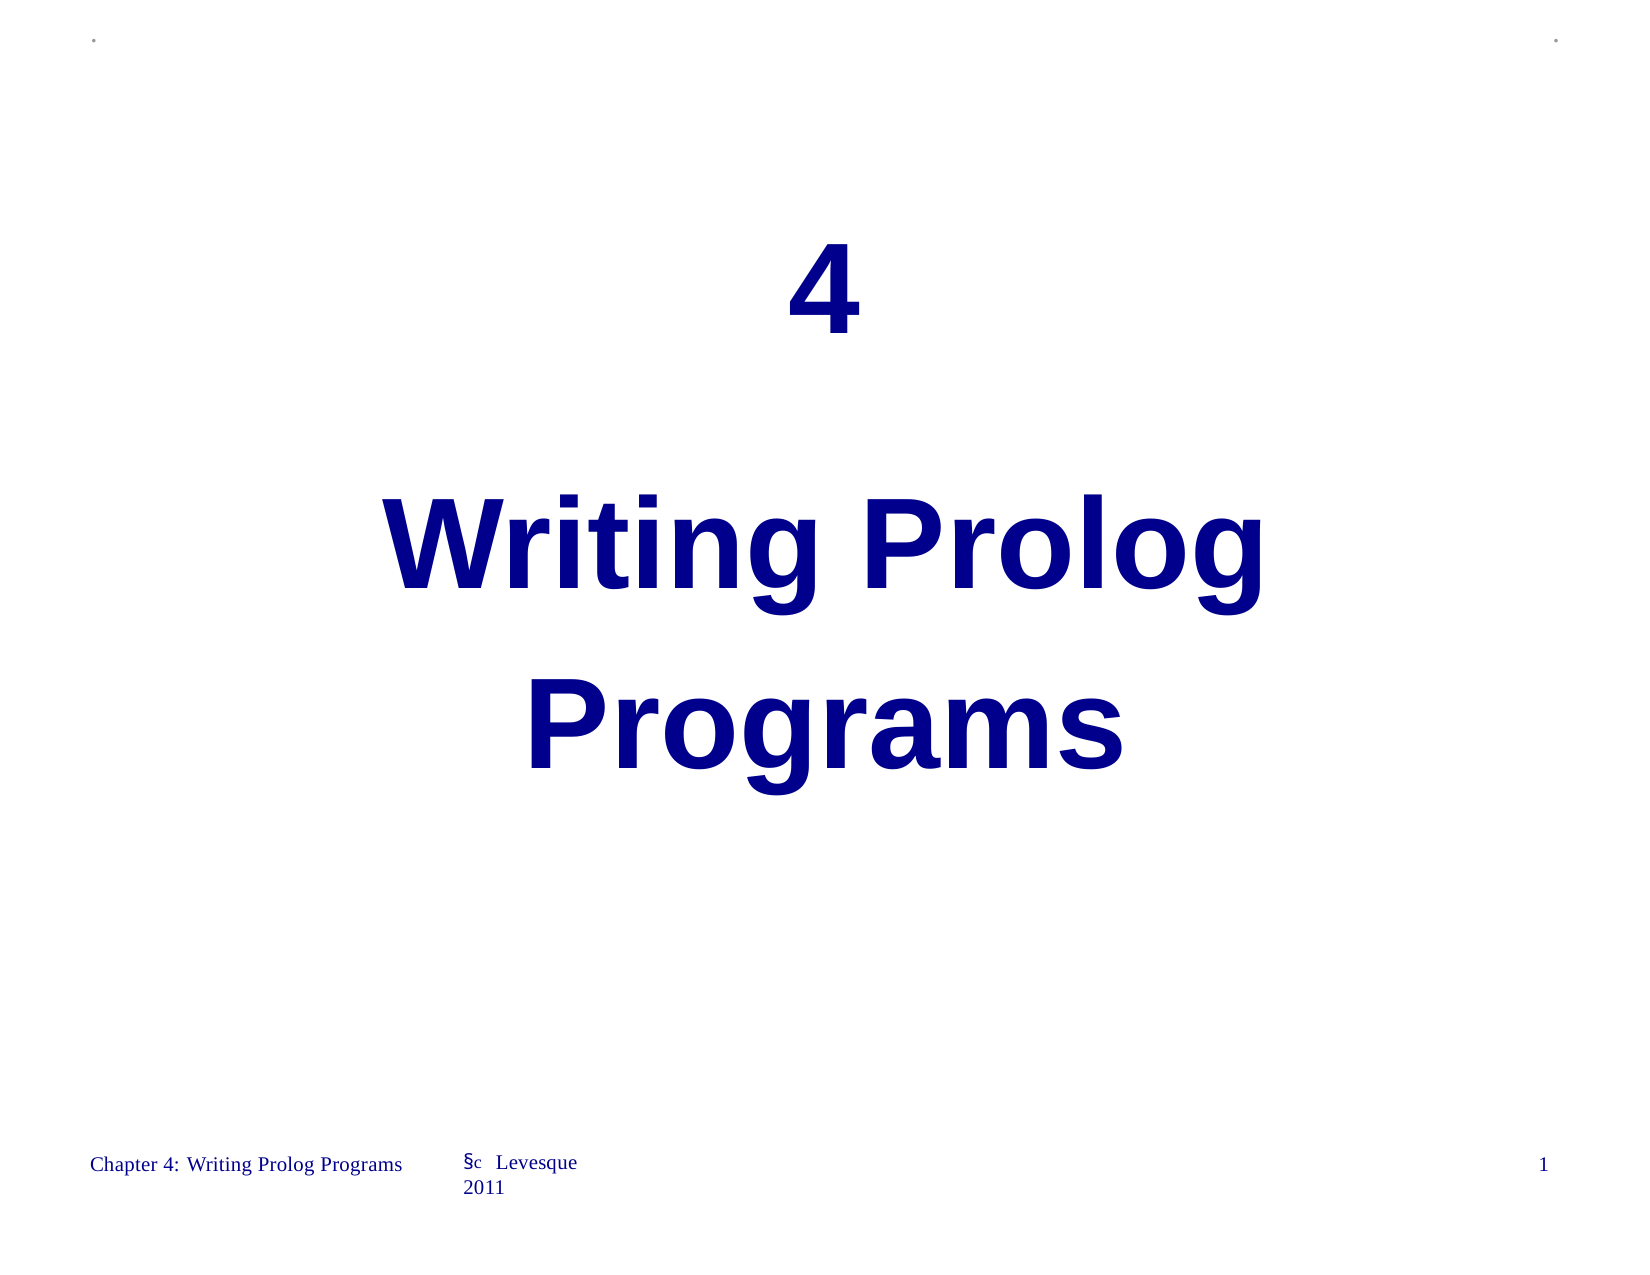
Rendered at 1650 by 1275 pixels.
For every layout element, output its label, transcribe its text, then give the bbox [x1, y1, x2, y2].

footer §c Levesque 2011 [461, 1152, 623, 1275]
text_box Chapter 4: Writing Prolog Programs [87, 1152, 407, 1176]
text_box . [87, 11, 100, 49]
slide_number 1 [1534, 1152, 1565, 1275]
text_box . [1550, 11, 1563, 49]
text_box 4 Writing Prolog Programs [379, 204, 1271, 795]
